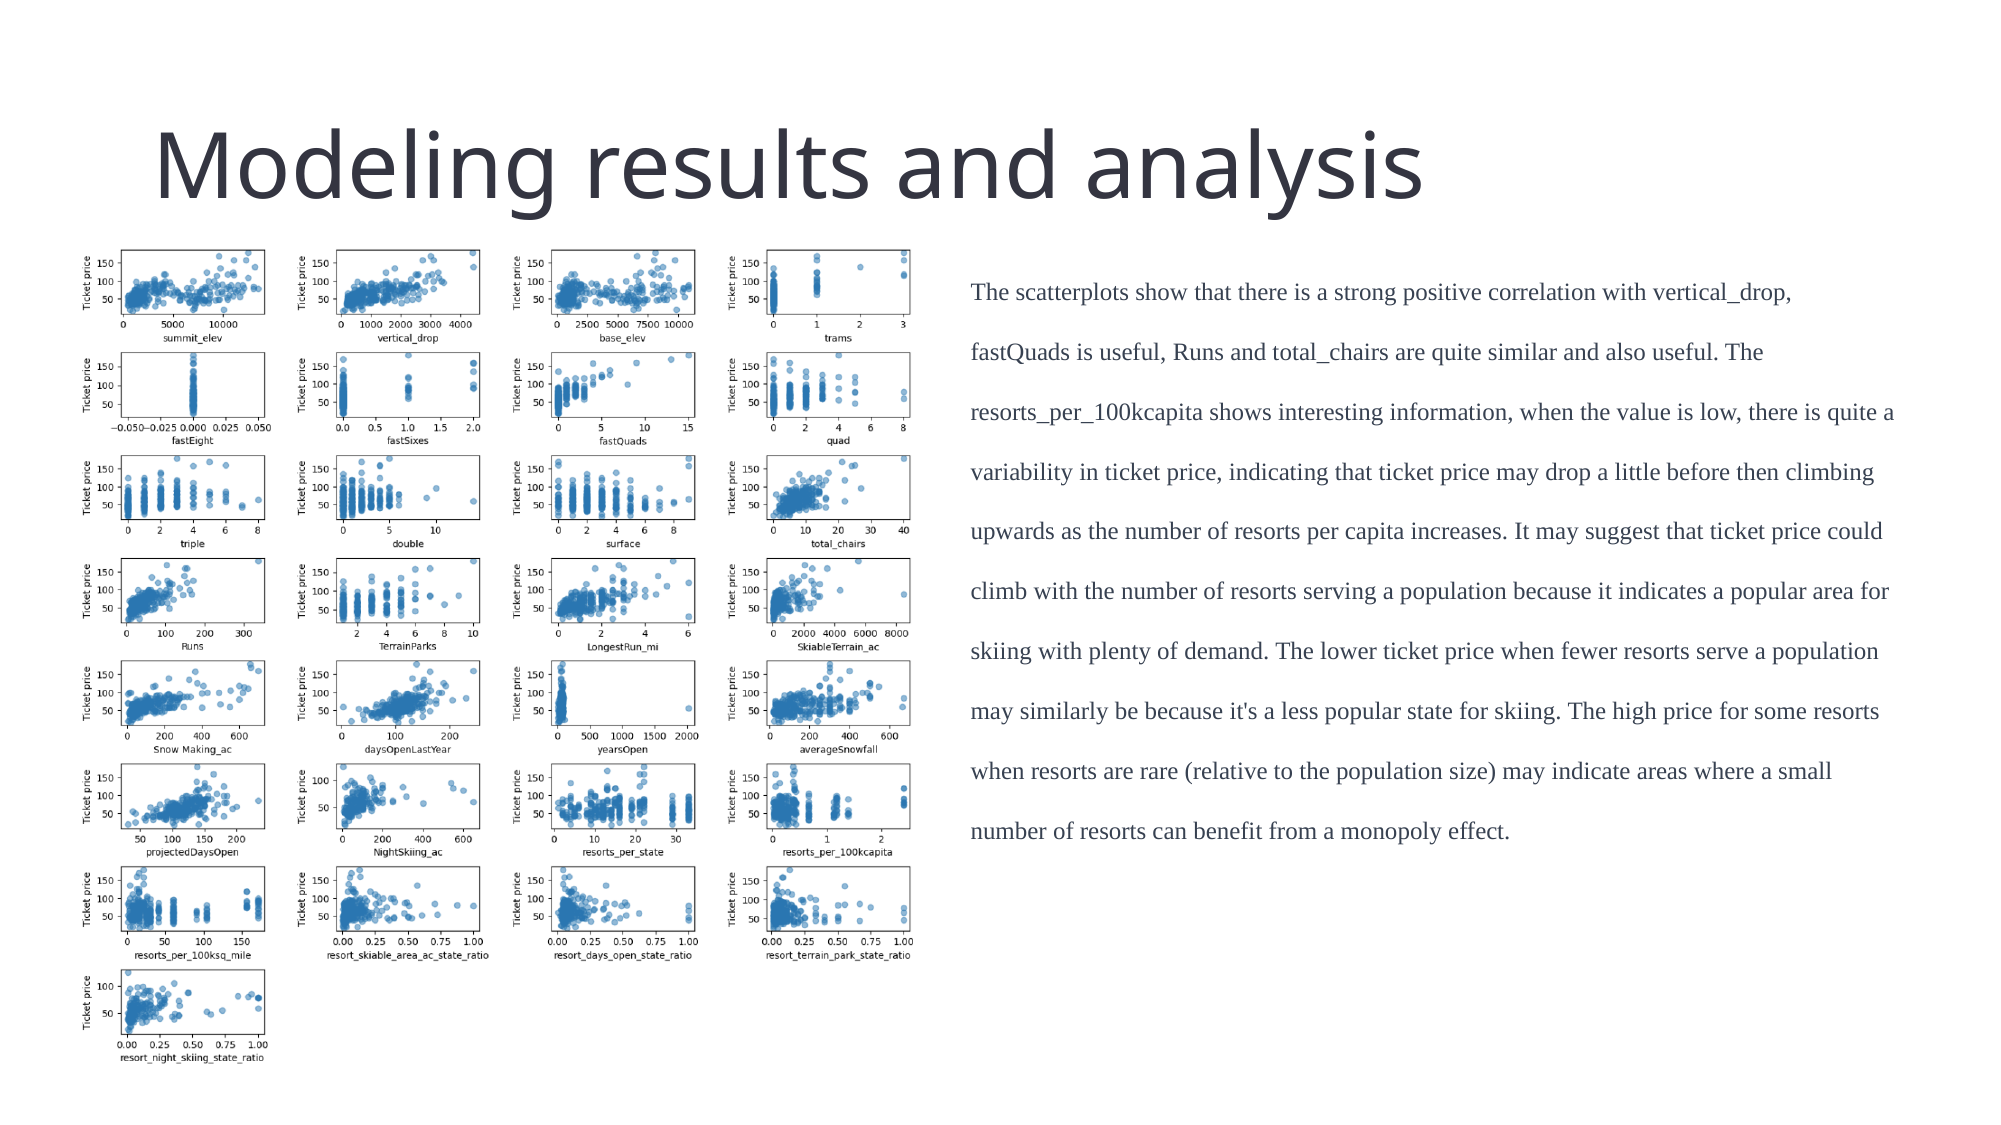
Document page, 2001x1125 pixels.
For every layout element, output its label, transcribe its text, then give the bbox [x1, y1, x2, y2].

title Modeling results and analysis [137, 59, 1863, 278]
text_box The scatterplots show that there is a strong positive correlation with vertical_drop, fastQuads is useful, Runs and total_chairs are quite similar and also useful. The resorts_per_100kcapita shows interesting information, when the value is low, there is quite a variability in ticket price, indicating that ticket price may drop a little before then climbing upwards as the number of resorts per capita increases. It may suggest that ticket price could climb with the number of resorts serving a population because it indicates a popular area for skiing with plenty of demand. The lower ticket price when fewer resorts serve a population may similarly be because it's a less popular state for skiing. The high price for some resorts when resorts are rare (relative to the population size) may indicate areas where a small number of resorts can benefit from a monopoly effect. [955, 238, 1912, 852]
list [66, 238, 923, 1066]
